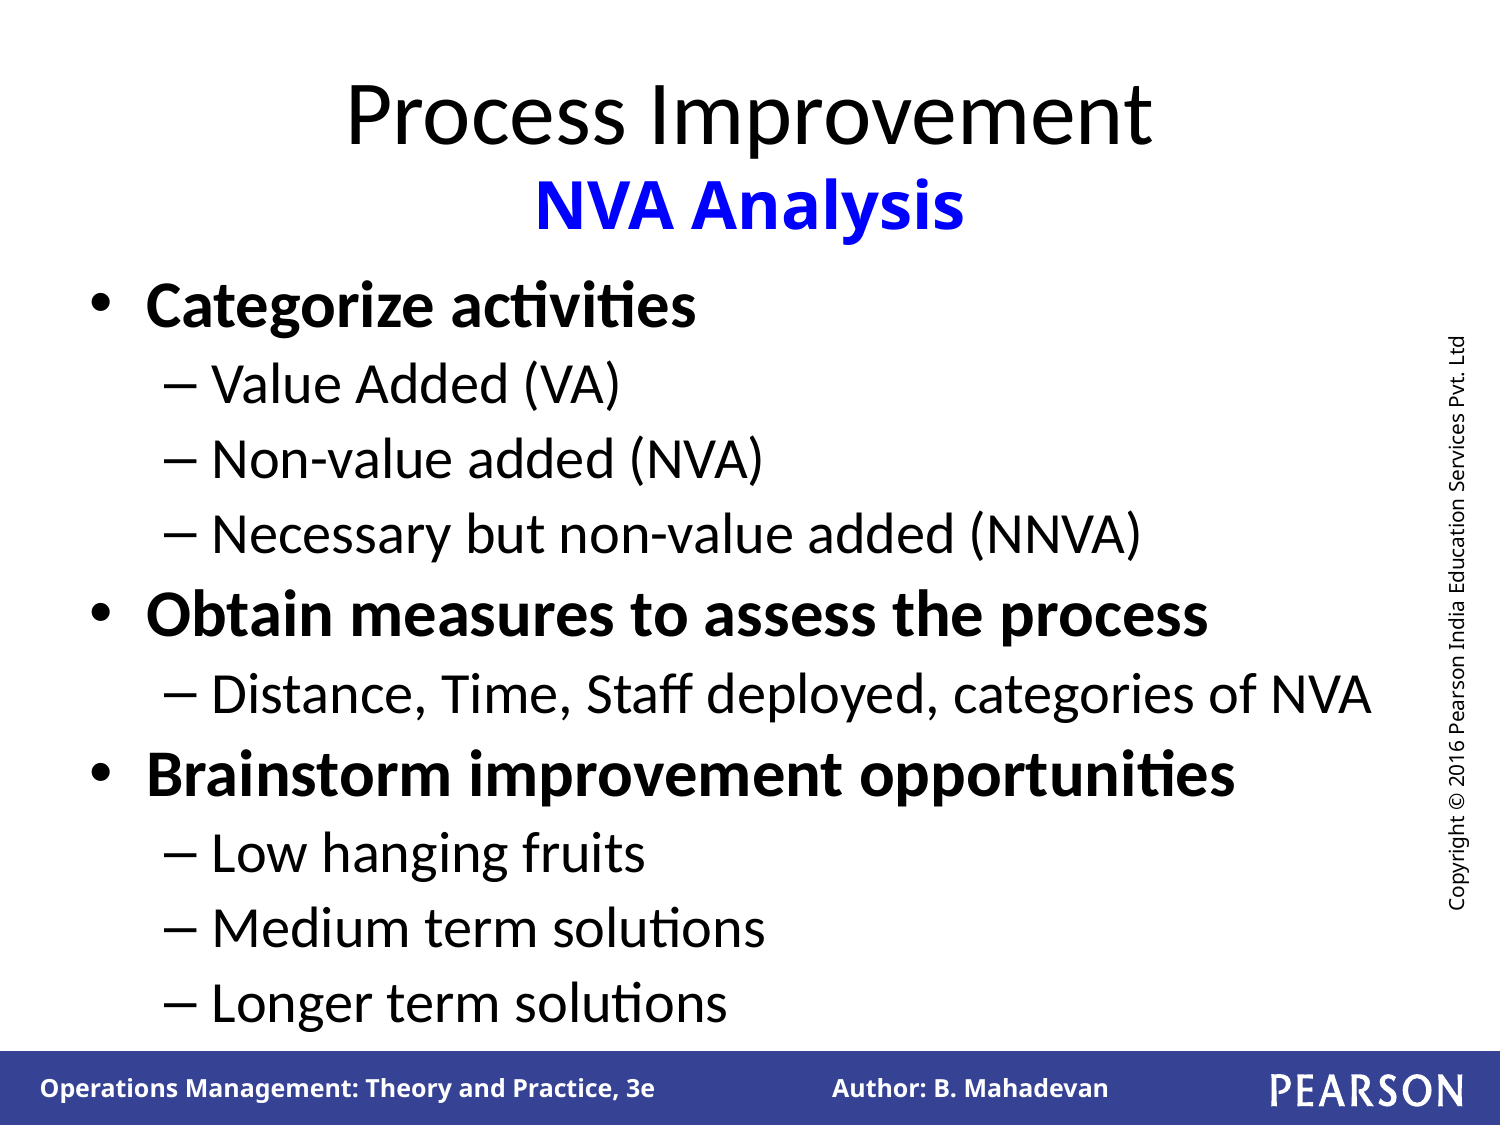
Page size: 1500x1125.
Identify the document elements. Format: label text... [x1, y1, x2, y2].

title Process Improvement NVA Analysis [75, 45, 1425, 233]
list Categorize activities Value Added (VA) Non-value added (NVA) Necessary but non-value added (NNVA) Obtain measures to assess the process Distance, Time, Staff deployed, categories of NVA Brainstorm improvement opportunities Low hanging fruits Medium term solutions Longer term solutions [75, 262, 1425, 1005]
